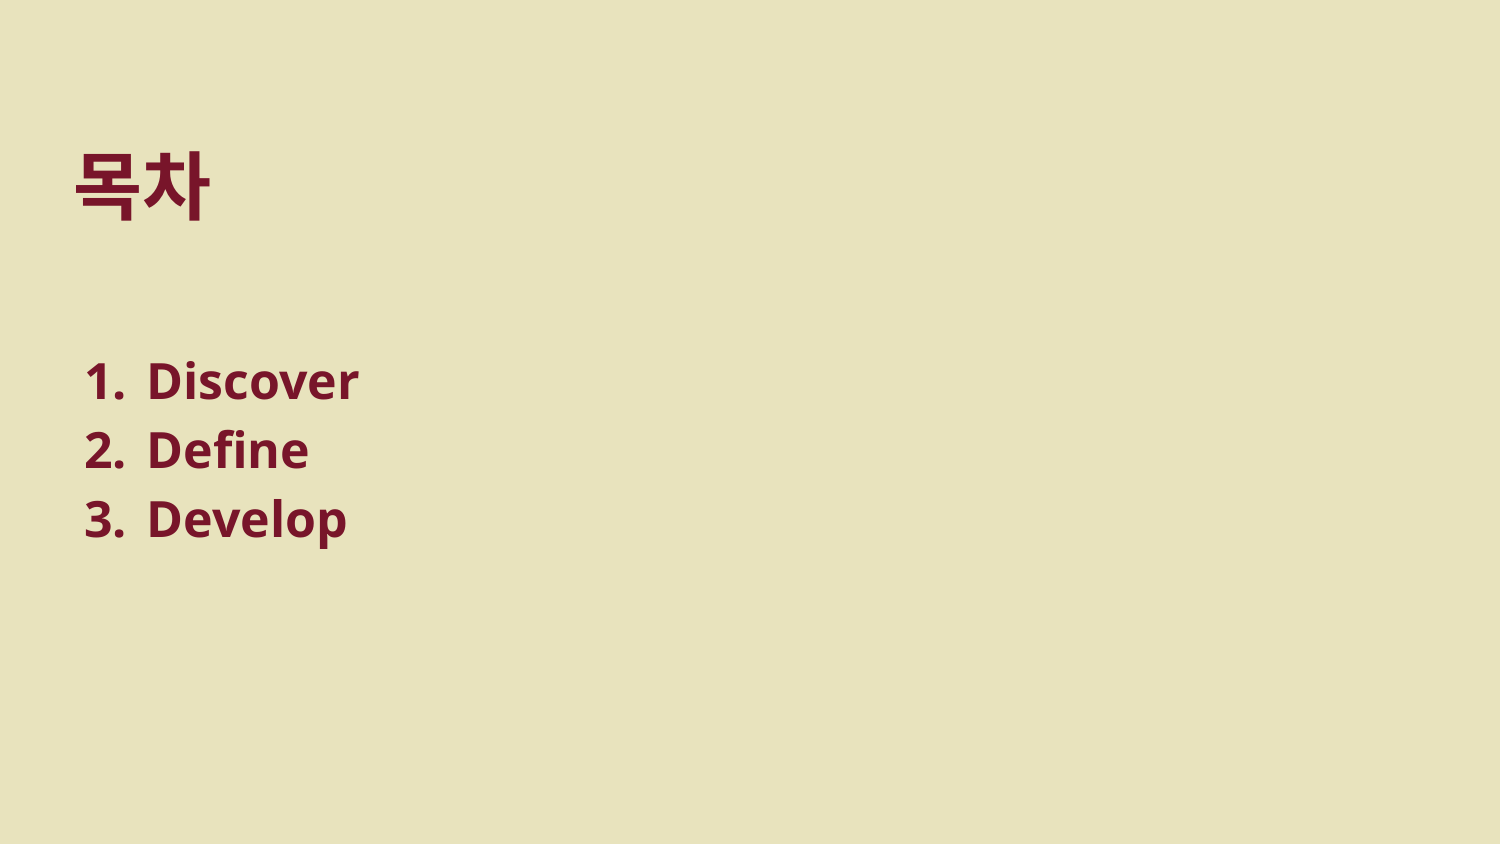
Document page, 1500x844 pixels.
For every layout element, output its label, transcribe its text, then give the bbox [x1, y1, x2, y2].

list Discover Define Develop [56, 325, 756, 726]
title 목차 [59, 124, 420, 260]
